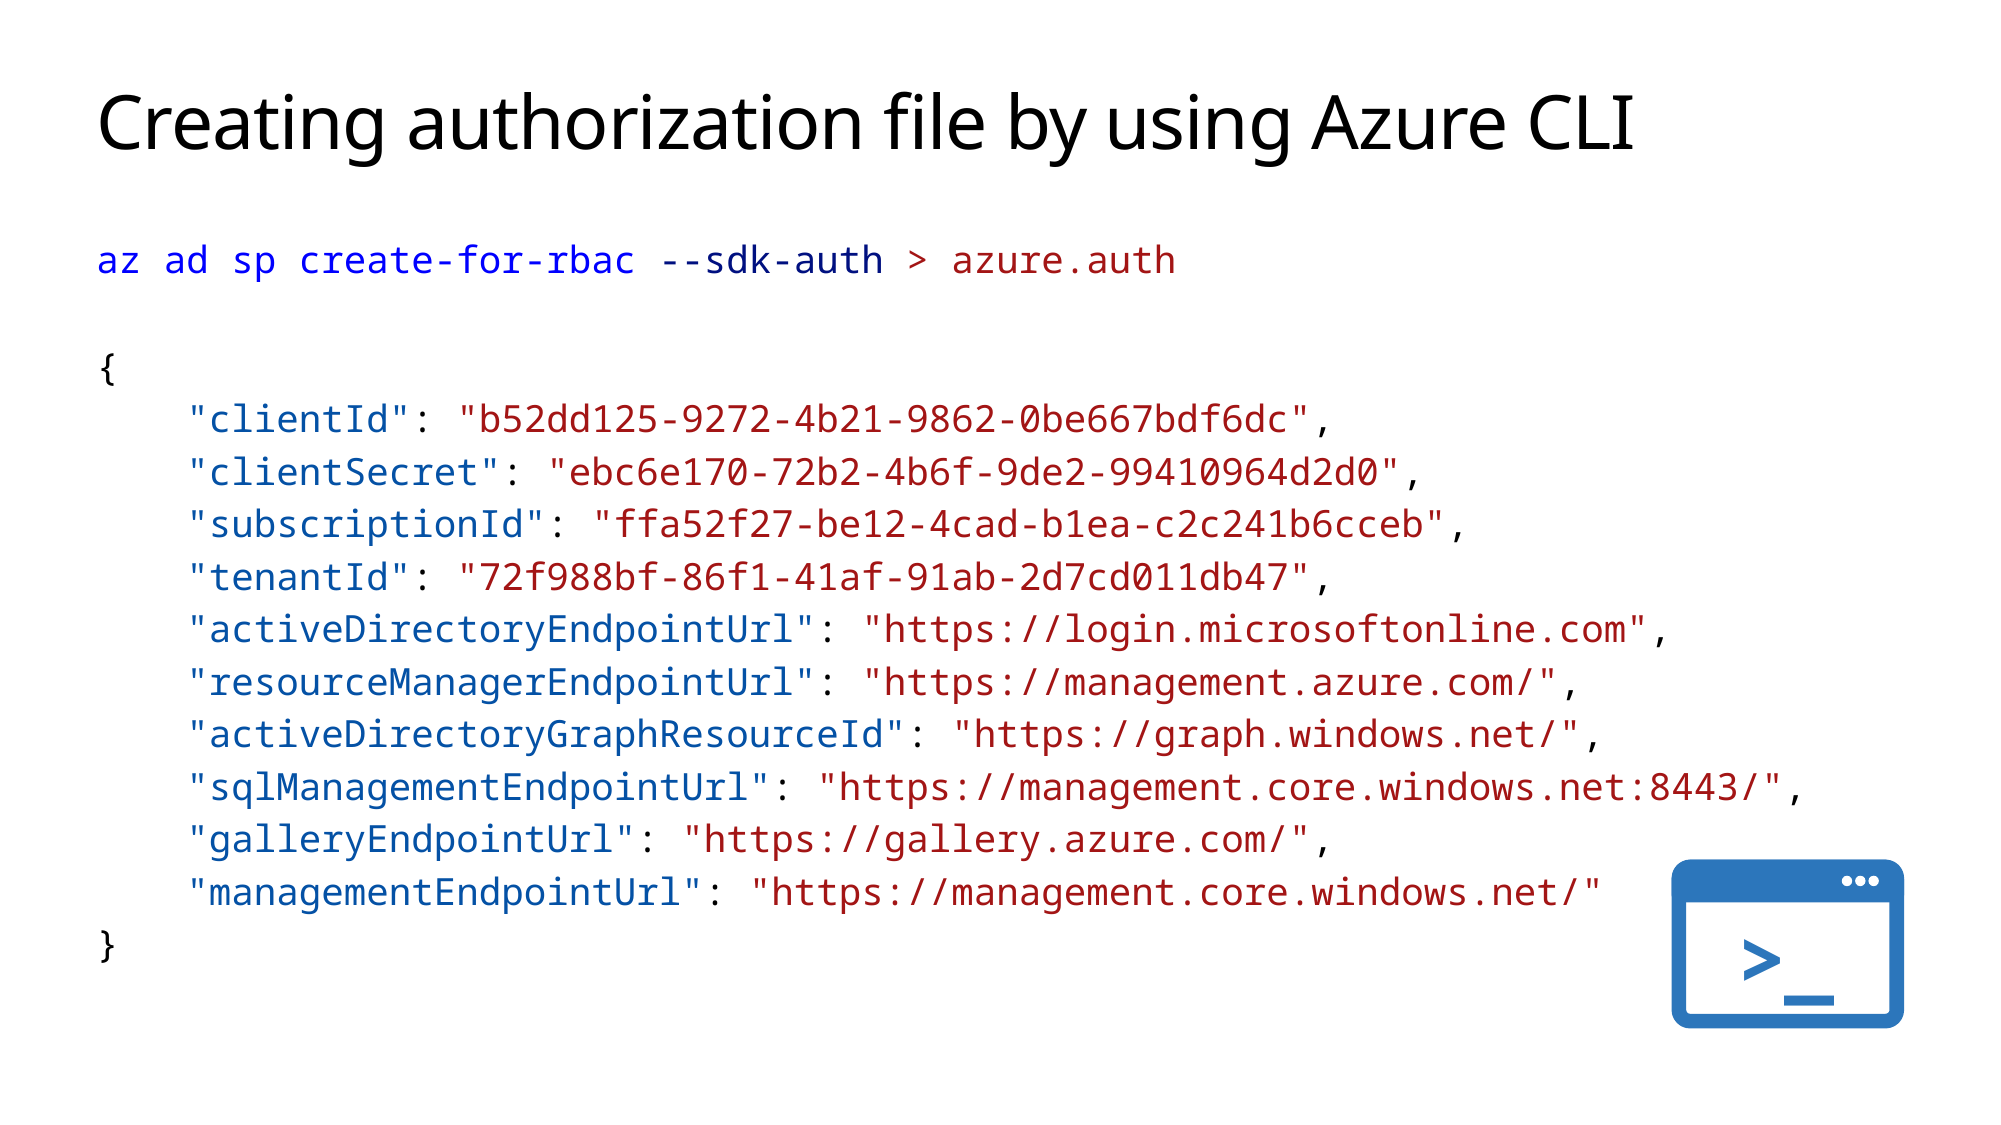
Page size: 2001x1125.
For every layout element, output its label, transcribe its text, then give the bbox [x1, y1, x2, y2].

list az ad sp create-for-rbac --sdk-auth > azure.auth { "clientId": "b52dd125-9272-4b21-9862-0be667bdf6dc", "clientSecret": "ebc6e170-72b2-4b6f-9de2-99410964d2d0", "subscriptionId": "ffa52f27-be12-4cad-b1ea-c2c241b6cceb", "tenantId": "72f988bf-86f1-41af-91ab-2d7cd011db47", "activeDirectoryEndpointUrl": "https://login.microsoftonline.com", "resourceManagerEndpointUrl": "https://management.azure.com/", "activeDirectoryGraphResourceId": "https://graph.windows.net/", "sqlManagementEndpointUrl": "https://management.core.windows.net:8443/", "galleryEndpointUrl": "https://gallery.azure.com/", "managementEndpointUrl": "https://management.core.windows.net/" } [96, 235, 1904, 991]
title Creating authorization file by using Azure CLI [96, 75, 1904, 166]
